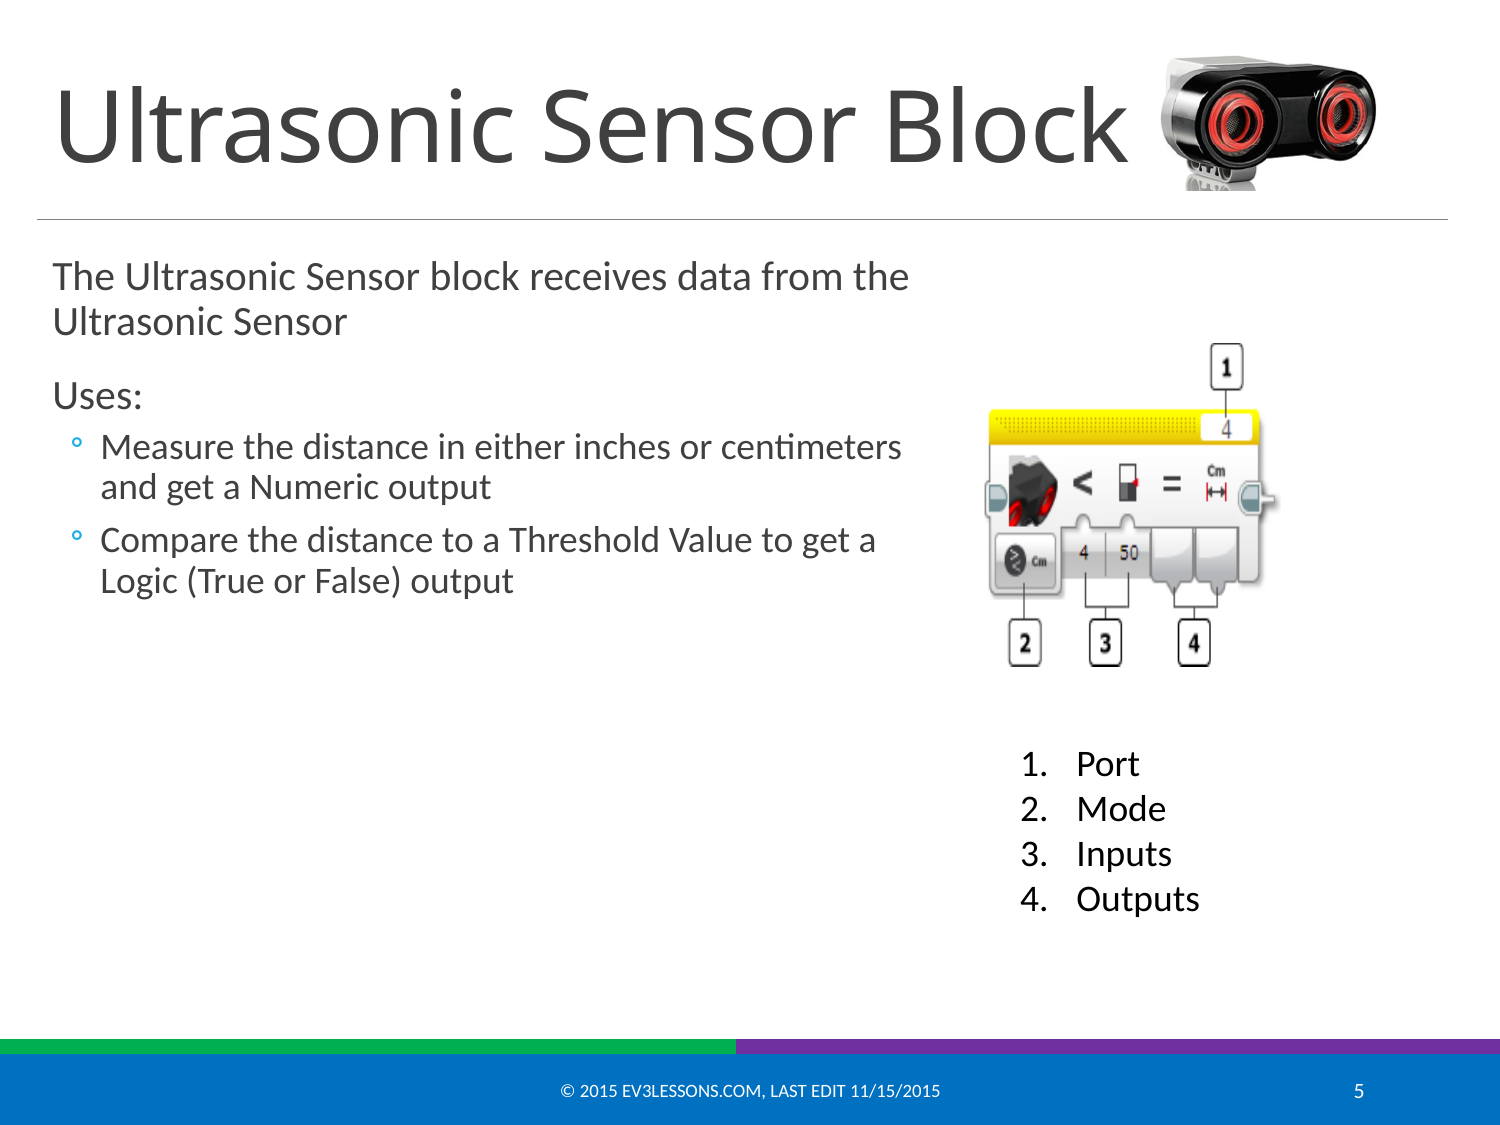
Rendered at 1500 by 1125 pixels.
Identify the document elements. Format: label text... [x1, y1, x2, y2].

picture [1154, 50, 1380, 191]
title Ultrasonic Sensor Block [37, 47, 1448, 191]
list The Ultrasonic Sensor block receives data from the Ultrasonic Sensor Uses: Measure the distance in either inches or centimeters and get a Numeric output Compare the distance to a Threshold Value to get a Logic (True or False) output [37, 246, 915, 1011]
picture [981, 342, 1418, 667]
footer © 2015 EV3Lessons.com, Last edit 11/15/2015 [453, 1059, 1047, 1120]
slide_number 5 [1218, 1059, 1380, 1120]
text_box Port Mode Inputs Outputs [1005, 731, 1356, 927]
